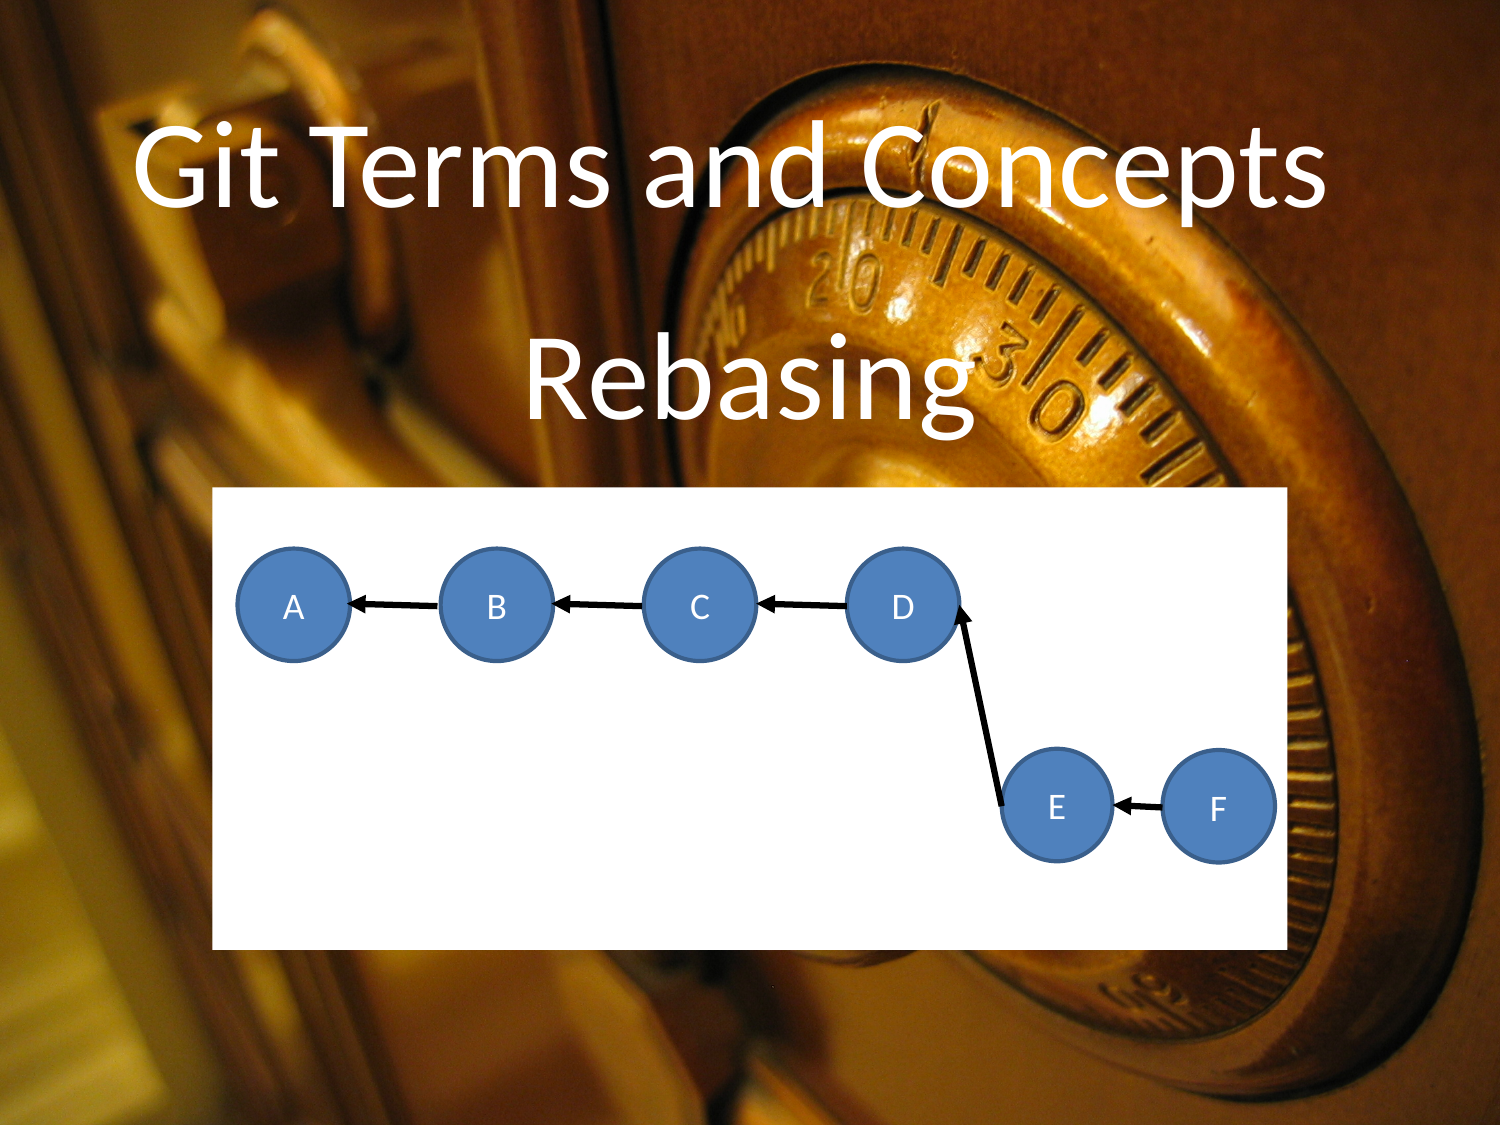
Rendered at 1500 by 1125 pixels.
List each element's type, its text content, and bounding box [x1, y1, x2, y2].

picture [0, 0, 1500, 1125]
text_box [551, 603, 643, 607]
text_box A [235, 546, 352, 664]
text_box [959, 604, 1002, 807]
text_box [755, 548, 960, 662]
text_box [1112, 749, 1276, 863]
text_box B [438, 546, 556, 664]
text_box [346, 603, 438, 607]
text_box [210, 485, 1289, 952]
text_box C [641, 546, 750, 664]
text_box Git Terms and Concepts [75, 74, 1388, 240]
text_box E [1000, 746, 1107, 864]
text_box Rebasing [74, 287, 1425, 453]
